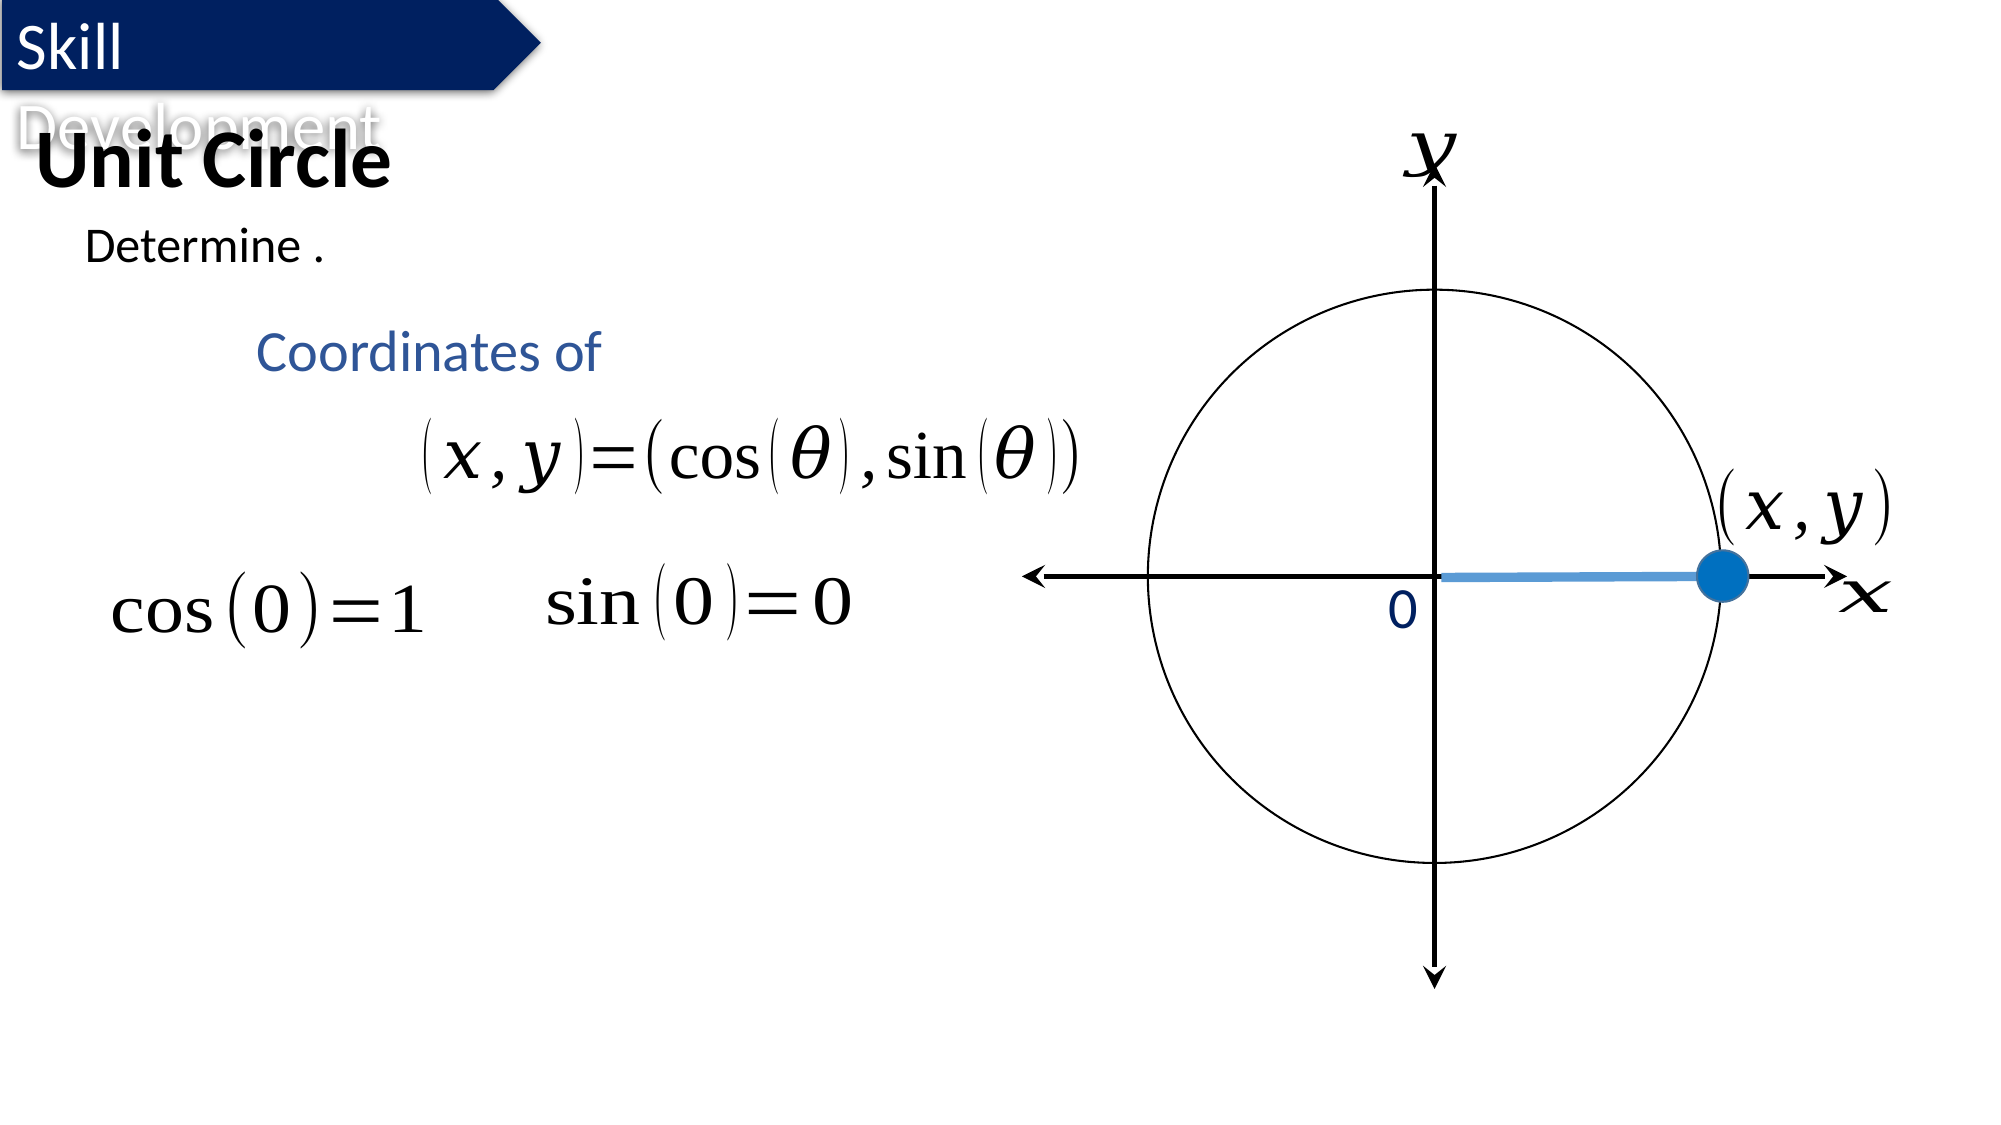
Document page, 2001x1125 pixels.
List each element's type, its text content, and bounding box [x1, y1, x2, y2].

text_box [1021, 163, 1848, 989]
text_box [1441, 550, 1749, 602]
text_box Skill Development [2, 0, 541, 91]
text_box Unit Circle [20, 96, 408, 212]
